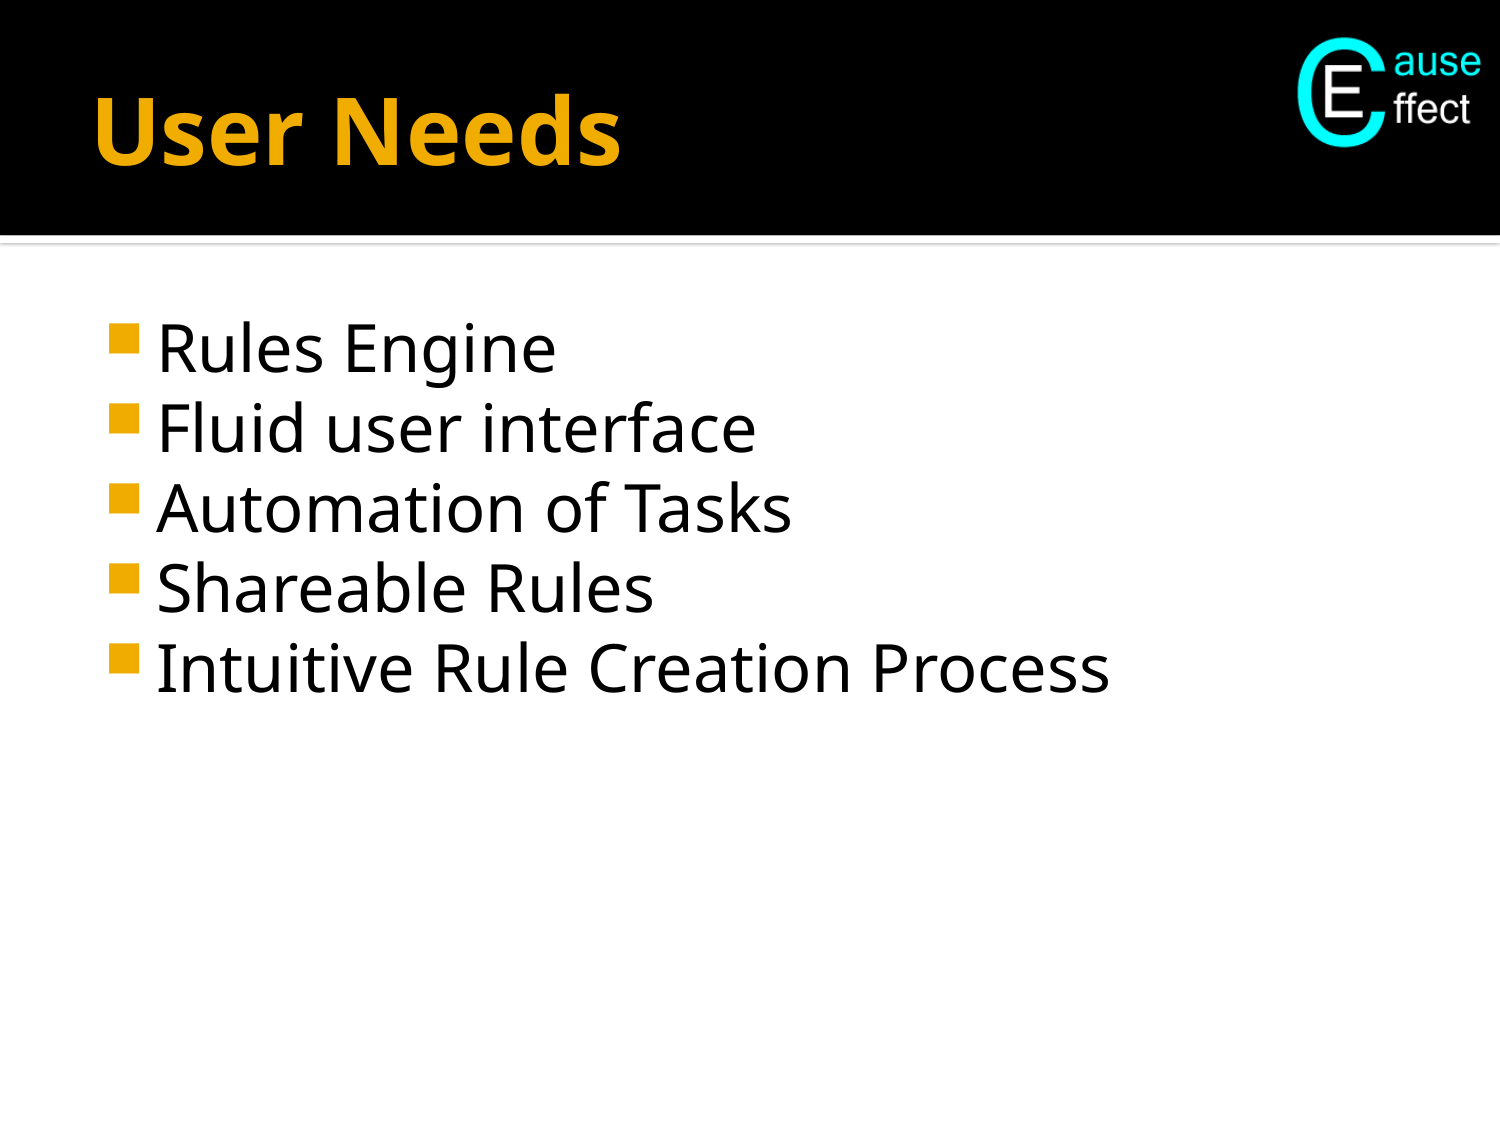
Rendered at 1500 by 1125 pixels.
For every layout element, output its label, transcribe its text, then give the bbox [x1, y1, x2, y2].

title User Needs [75, 25, 1425, 231]
picture [1287, 24, 1500, 163]
list Rules Engine Fluid user interface Automation of Tasks Shareable Rules Intuitive Rule Creation Process [75, 291, 1425, 1050]
